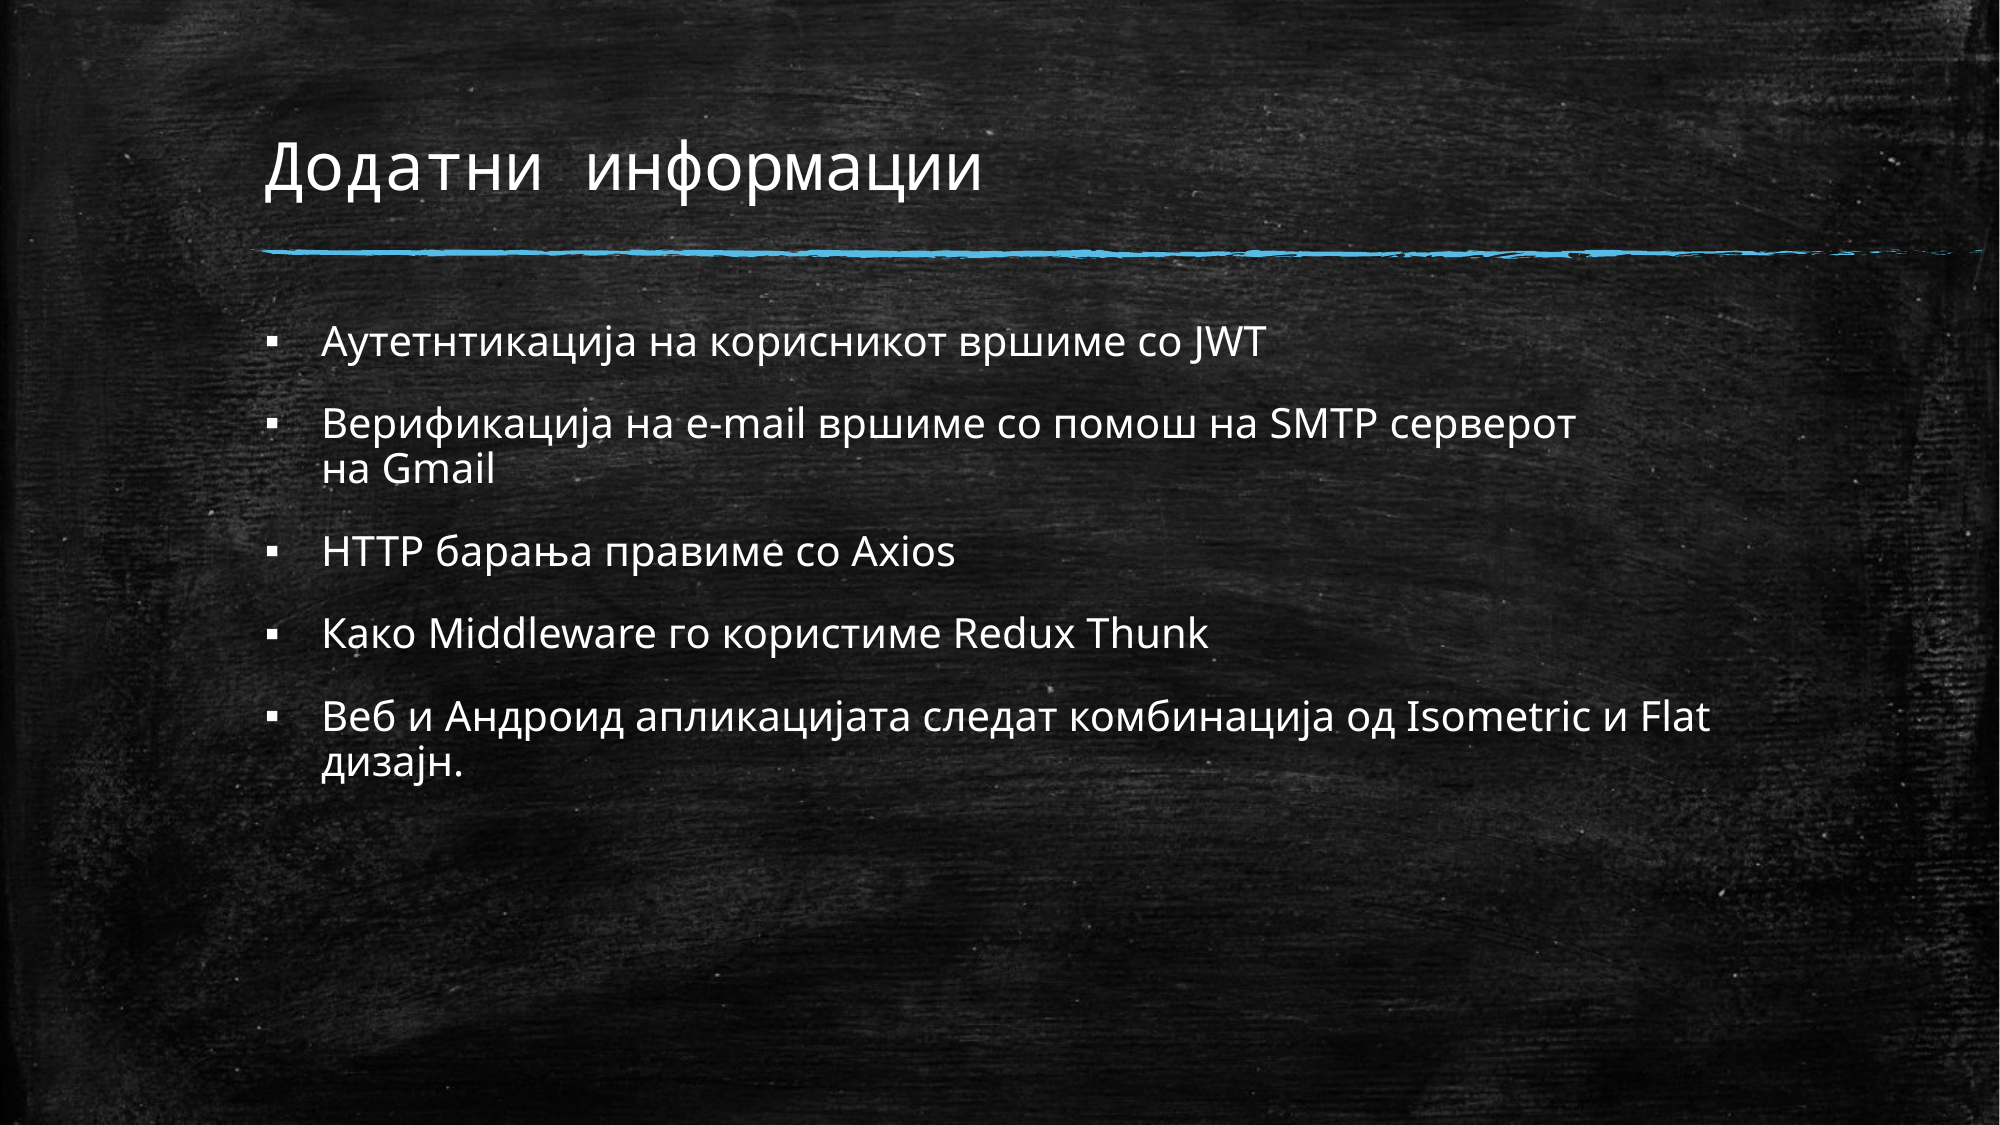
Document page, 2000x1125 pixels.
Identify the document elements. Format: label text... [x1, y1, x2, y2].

title Додатни информации [249, 45, 1750, 213]
list Аутетнтикација на корисникот вршиме со JWT Верификација на e-mail вршиме со помош на SMTP серверот на Gmail HTTP барања правиме со Axios Како Middleware го користиме Redux Thunk Веб и Андроид апликацијата следат комбинација од Isometric и Flat дизајн. [249, 312, 1750, 1013]
